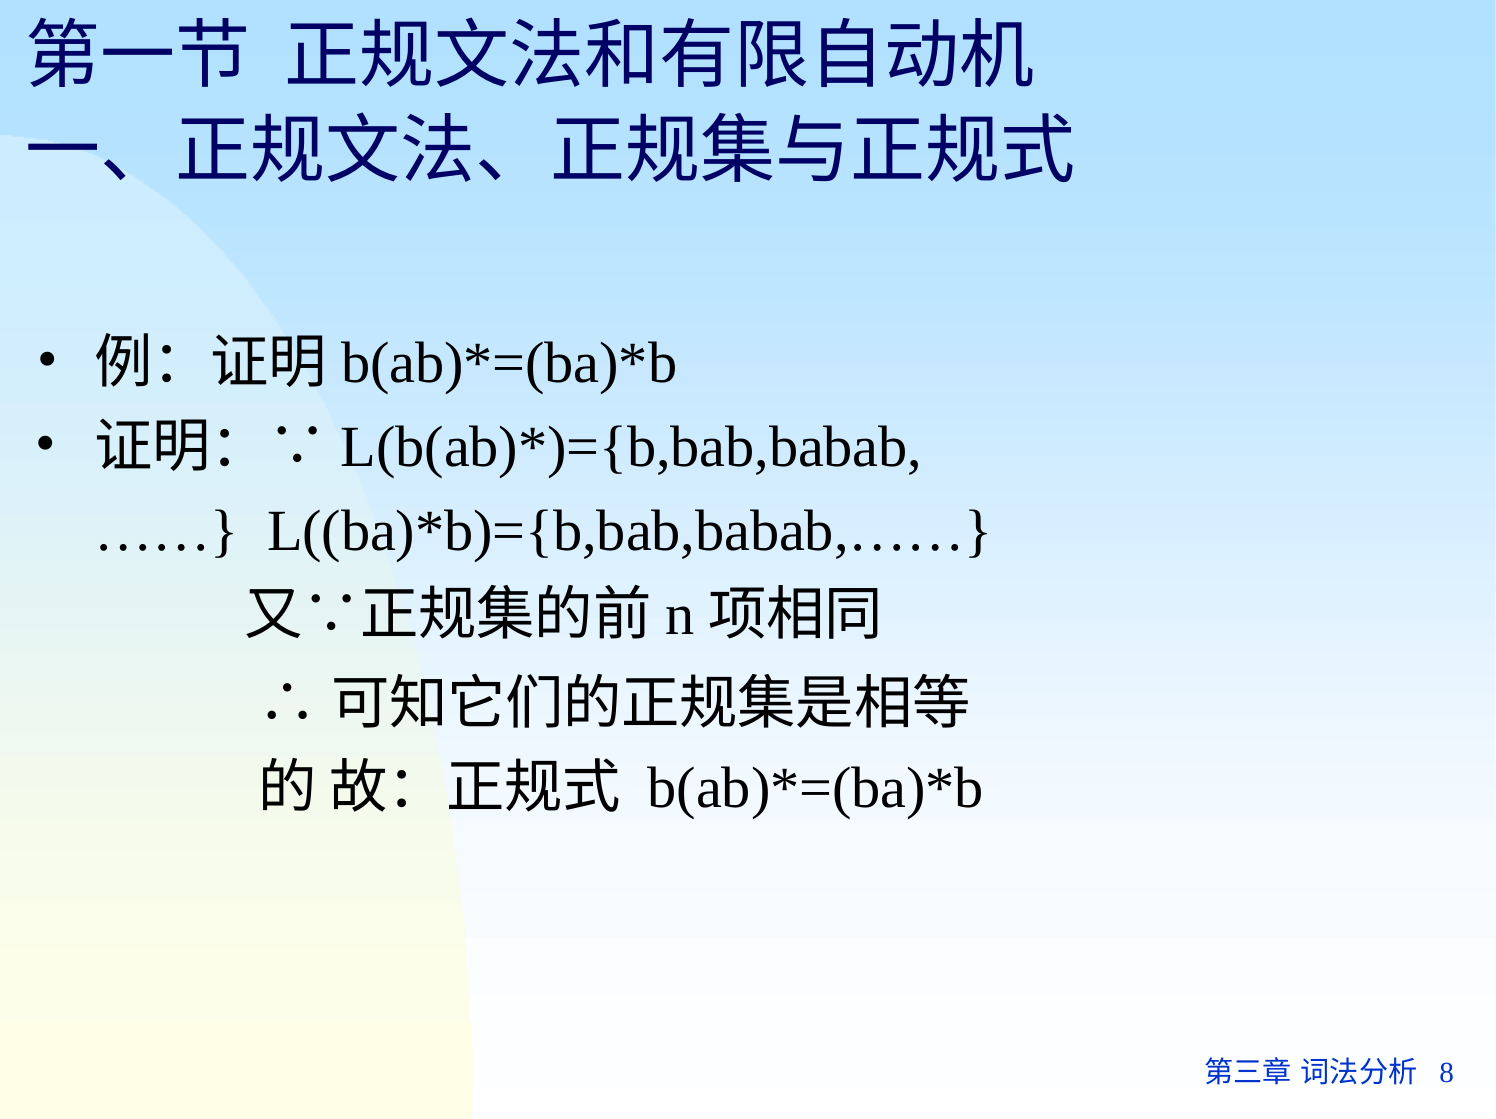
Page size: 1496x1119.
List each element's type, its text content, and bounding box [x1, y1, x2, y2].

text_box 例：证明b(ab)*=(ba)*b 证明：∵L(b(ab)*)={b,bab,babab,……} L((ba)*b)={b,bab,babab,……} 又∵正规集的前n项相同 ∴可知它们的正规集是相等的 故：正规式 b(ab)*=(ba)*b [35, 307, 1059, 820]
picture [0, 0, 1496, 1119]
slide_number 第三章 词法分析 8 [1202, 1054, 1474, 1119]
title 第一节 正规文法和有限自动机 一、正规文法、正规集与正规式 [23, 0, 1078, 192]
